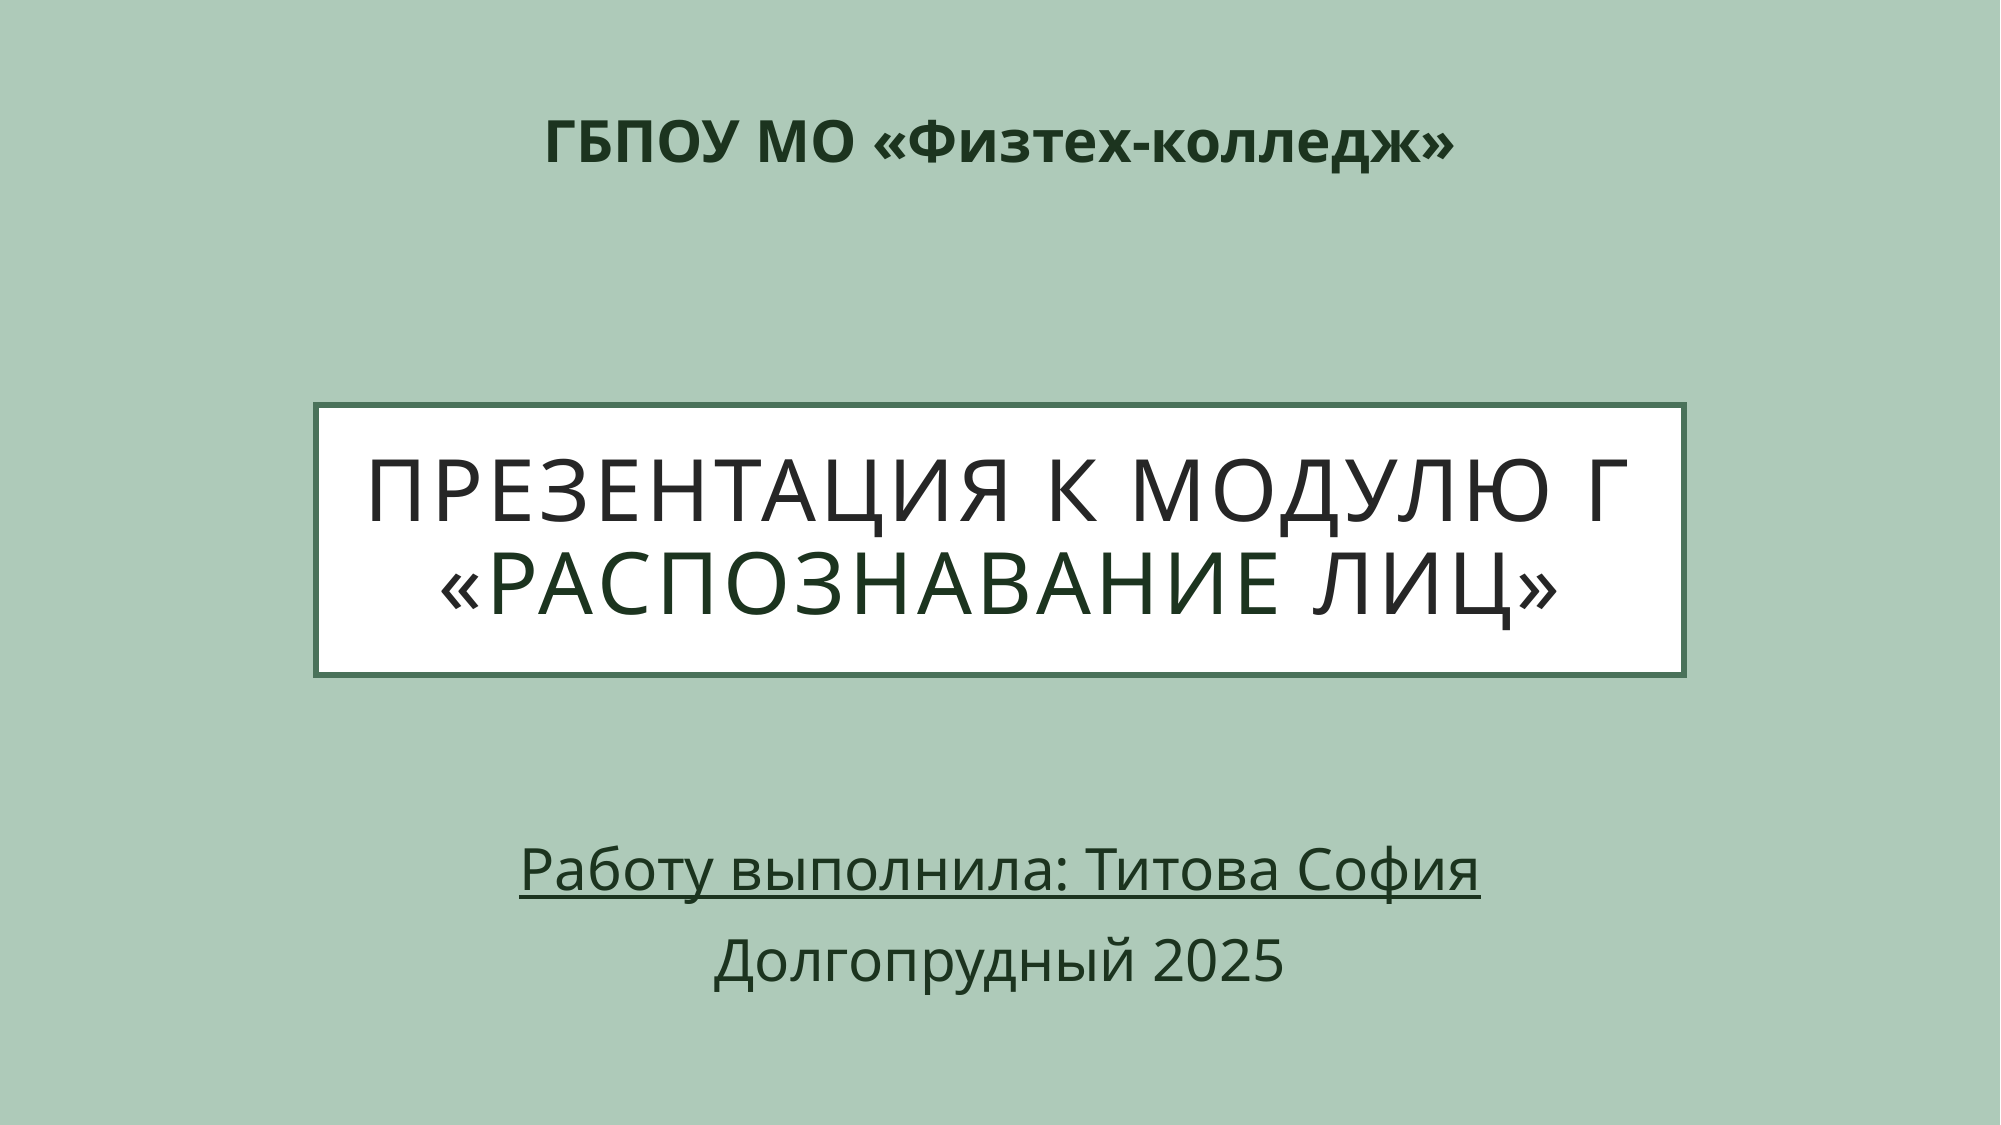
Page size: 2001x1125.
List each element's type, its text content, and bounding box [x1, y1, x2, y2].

subtitle Работу выполнила: Титова София Долгопрудный 2025 [442, 825, 1558, 1029]
title Презентация к модулю г «Распознавание лиц» [313, 402, 1687, 678]
text_box ГБПОУ МО «Физтех-колледж» [442, 96, 1558, 300]
